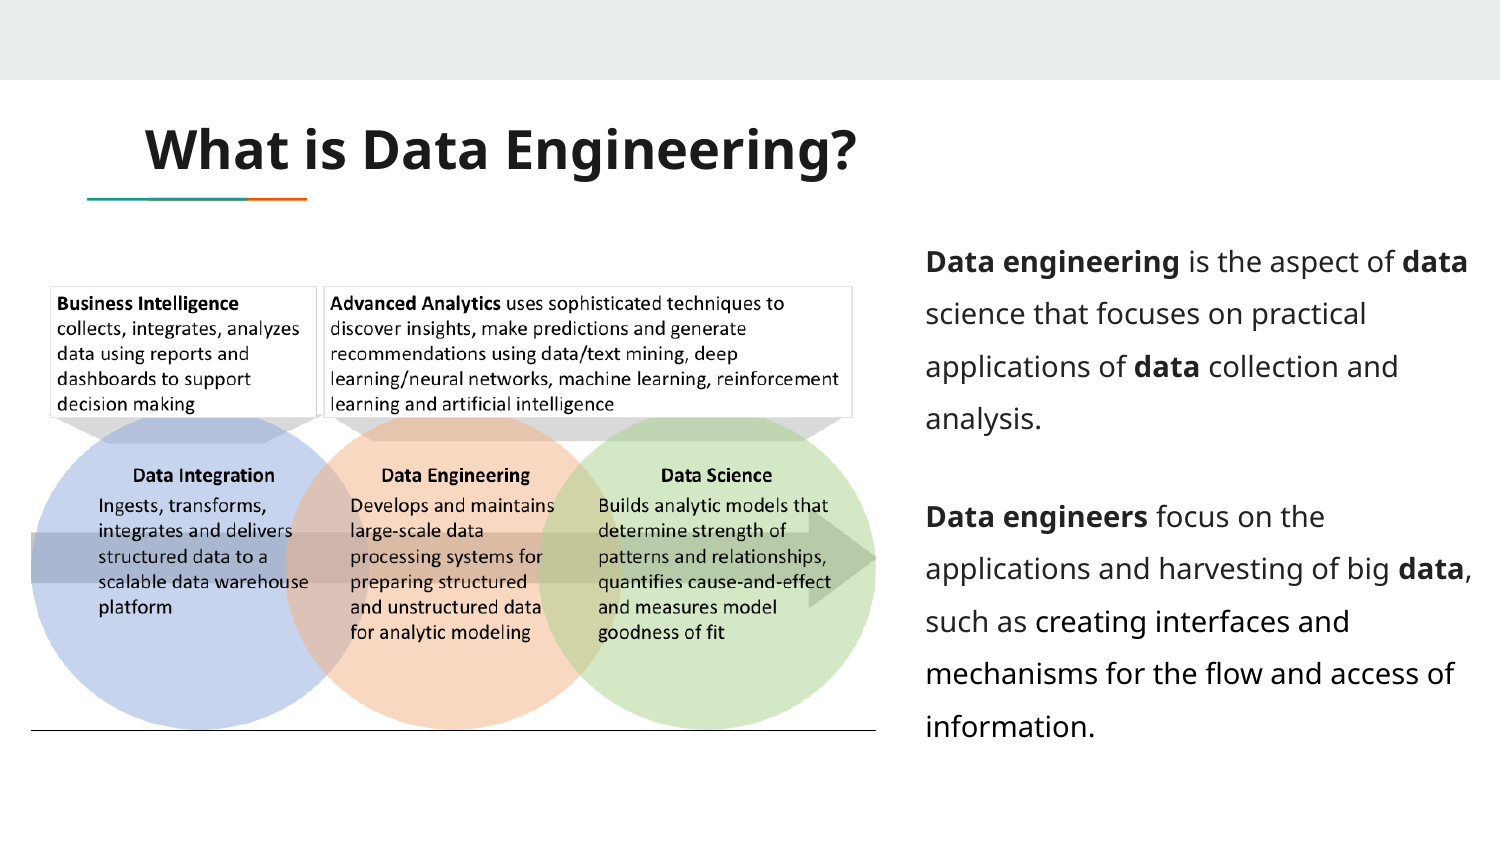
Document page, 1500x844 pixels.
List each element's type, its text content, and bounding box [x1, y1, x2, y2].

picture [31, 254, 876, 732]
text_box Data engineering is the aspect of data science that focuses on practical applications of data collection and analysis. [910, 210, 1500, 377]
title What is Data Engineering? [130, 100, 1392, 189]
text_box Data engineers focus on the applications and harvesting of big data, such as creating interfaces and mechanisms for the flow and access of information. [910, 430, 1500, 844]
